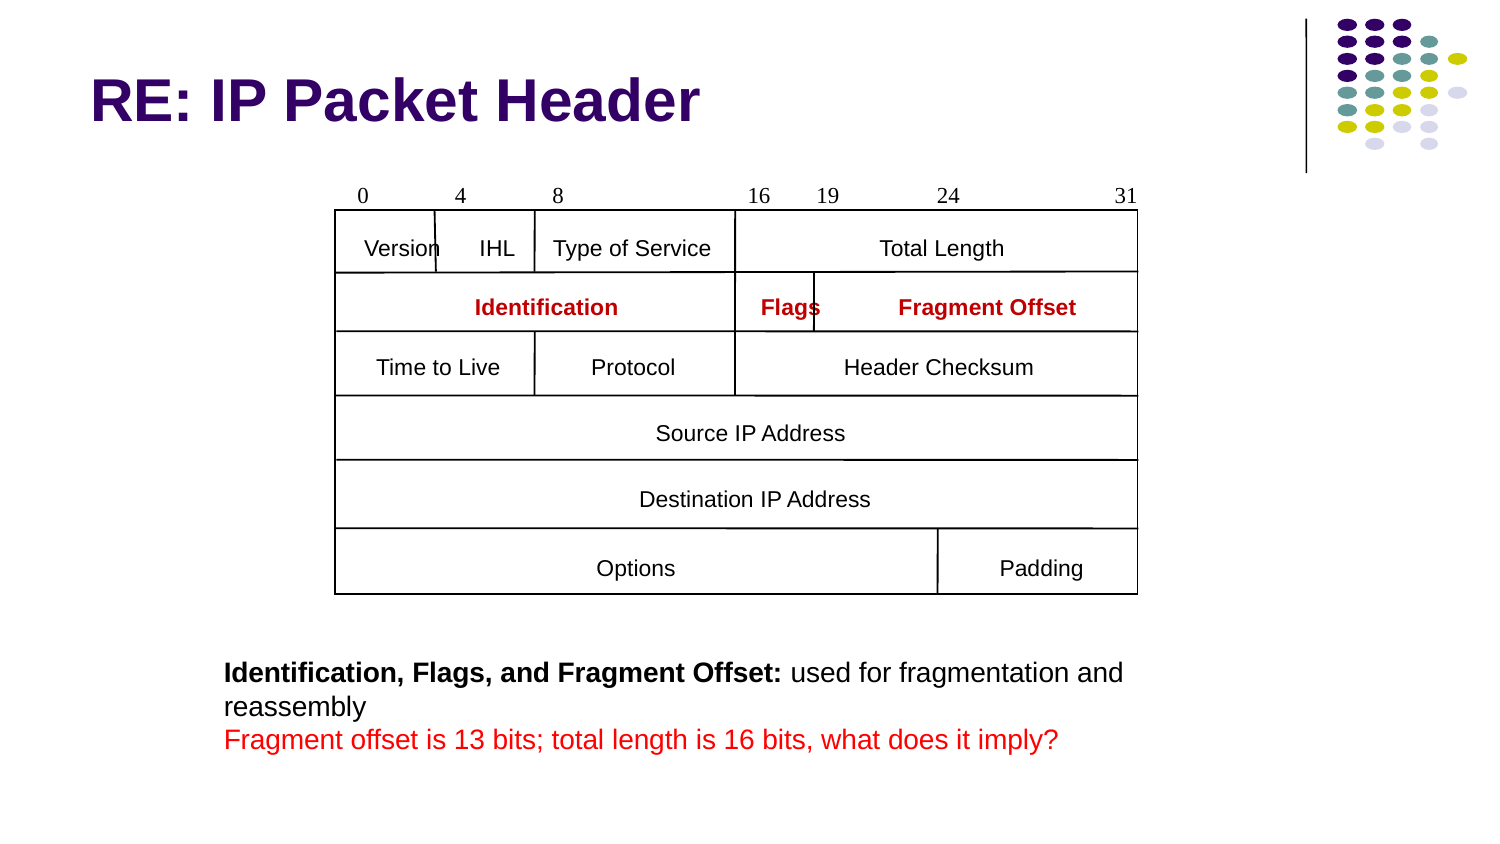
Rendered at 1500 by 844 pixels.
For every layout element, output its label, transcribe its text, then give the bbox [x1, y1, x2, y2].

title RE: IP Packet Header [75, 15, 1313, 141]
text_box Identification, Flags, and Fragment Offset: used for fragmentation and reassembly Fragment offset is 13 bits; total length is 16 bits, what does it imply? [209, 646, 1278, 763]
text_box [333, 180, 1159, 595]
